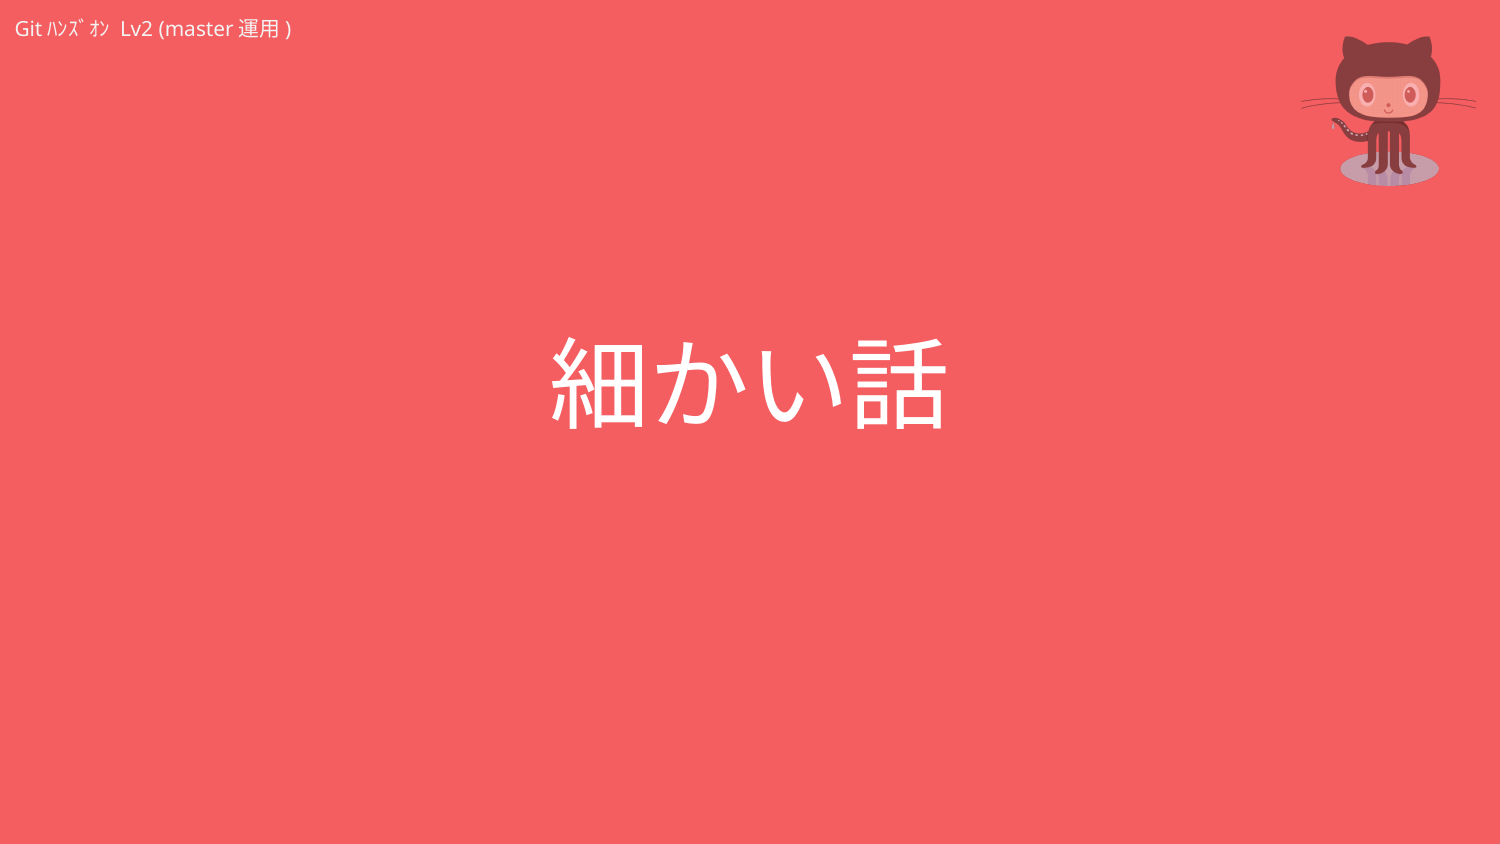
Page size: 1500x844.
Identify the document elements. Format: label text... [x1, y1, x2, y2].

title 細かい話 [83, 233, 1417, 529]
